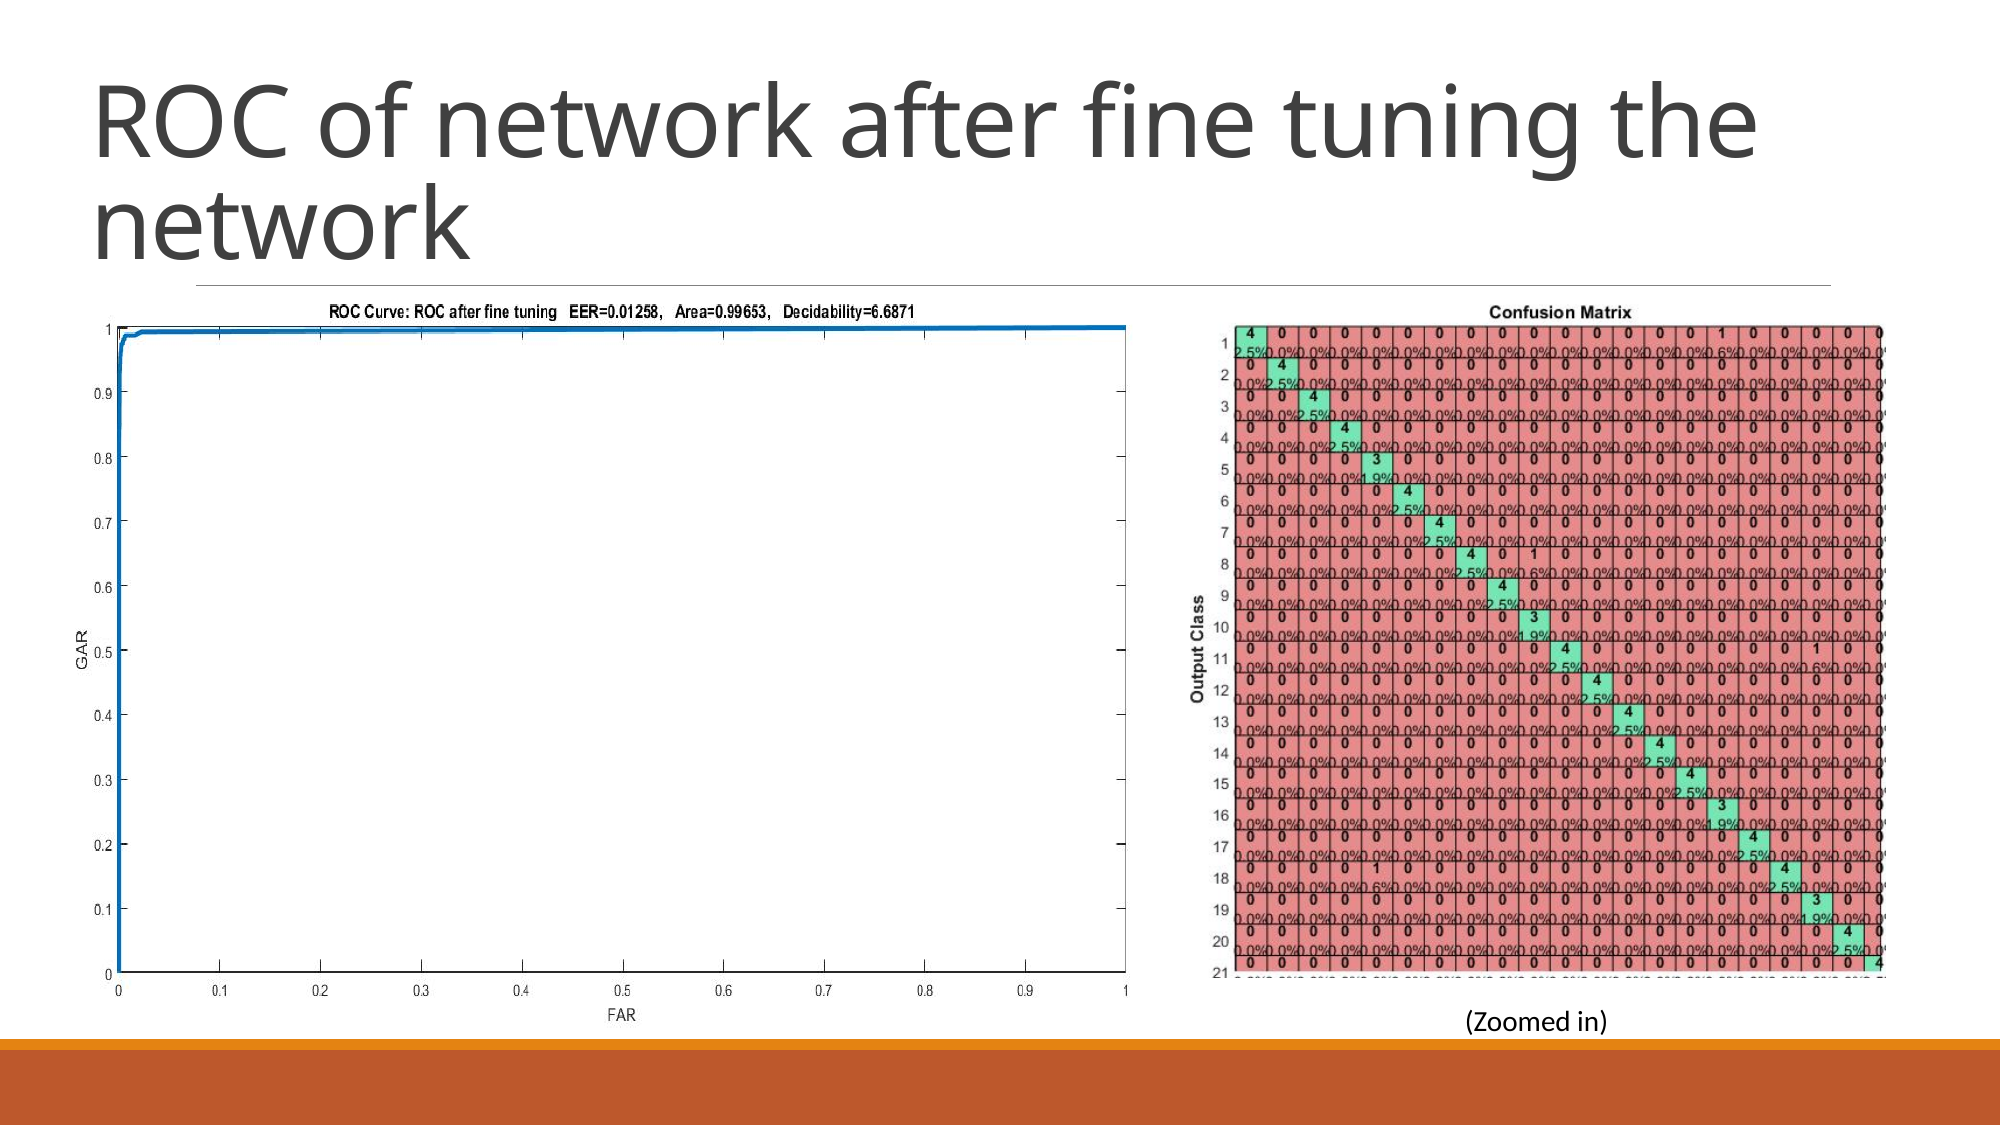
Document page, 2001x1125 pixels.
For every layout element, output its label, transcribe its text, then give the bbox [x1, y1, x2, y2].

picture [1186, 303, 1887, 978]
title ROC of network after fine tuning the network [75, 49, 1886, 288]
picture [74, 303, 1133, 1029]
text_box (Zoomed in) [1429, 994, 1644, 1045]
